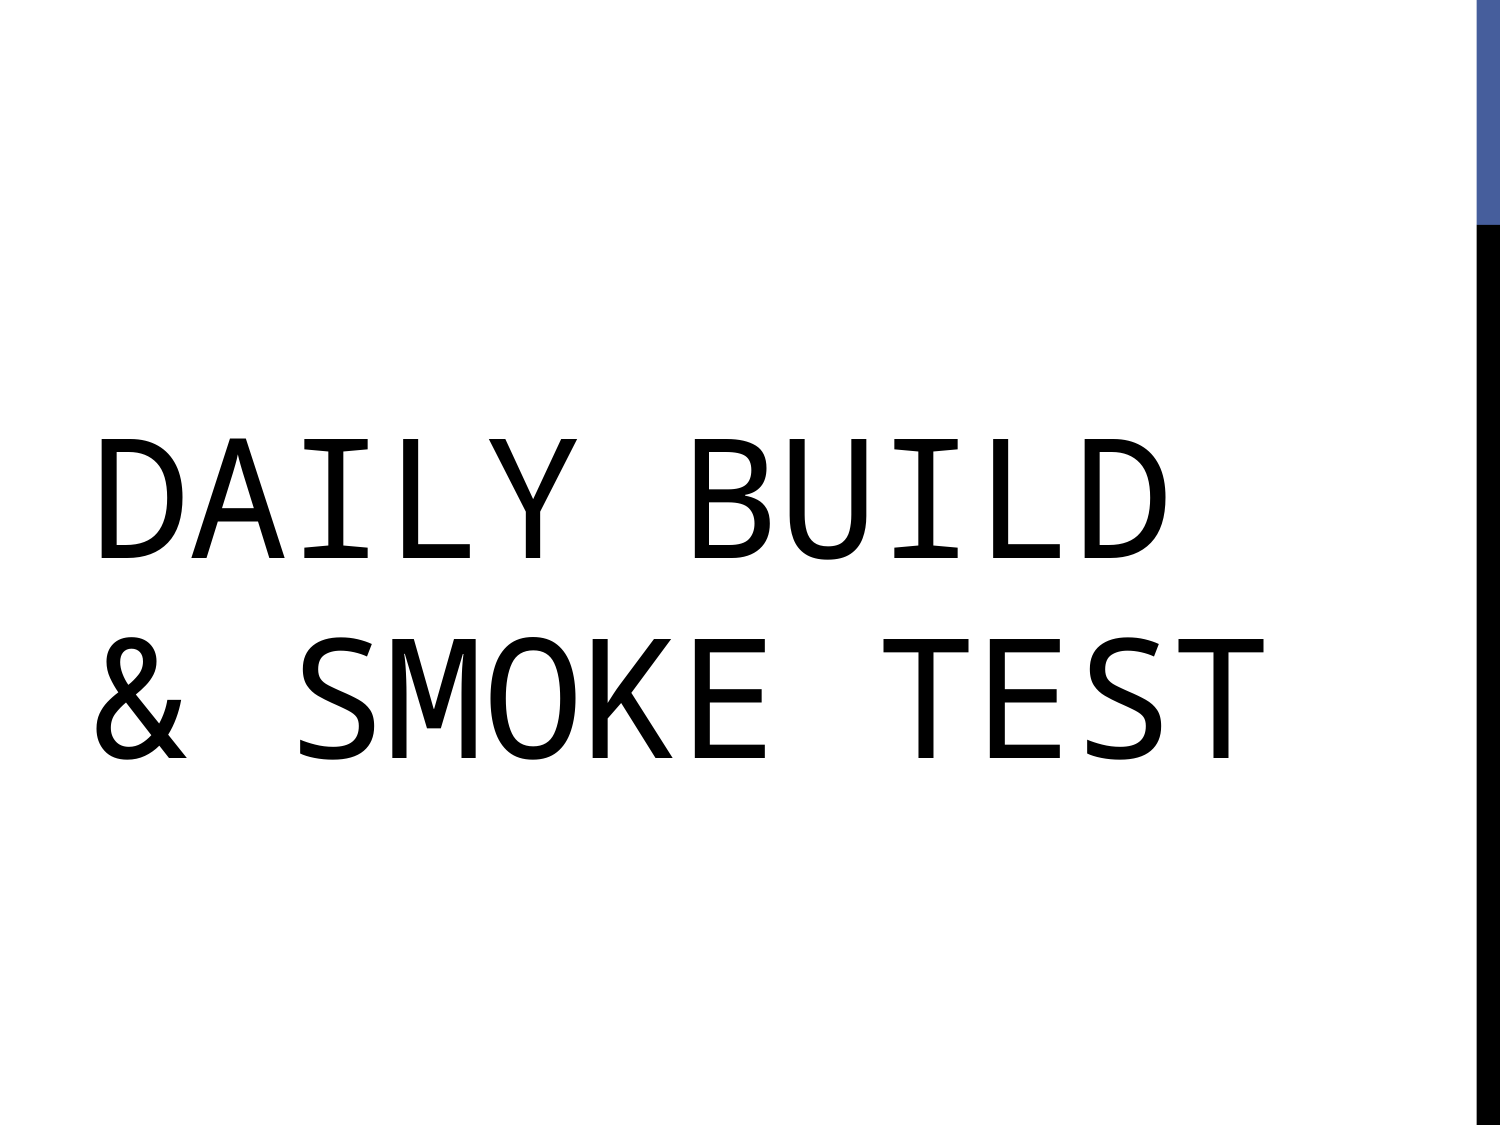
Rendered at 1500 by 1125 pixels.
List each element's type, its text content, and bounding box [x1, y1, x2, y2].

title Daily Build & Smoke Test [75, 237, 1350, 947]
